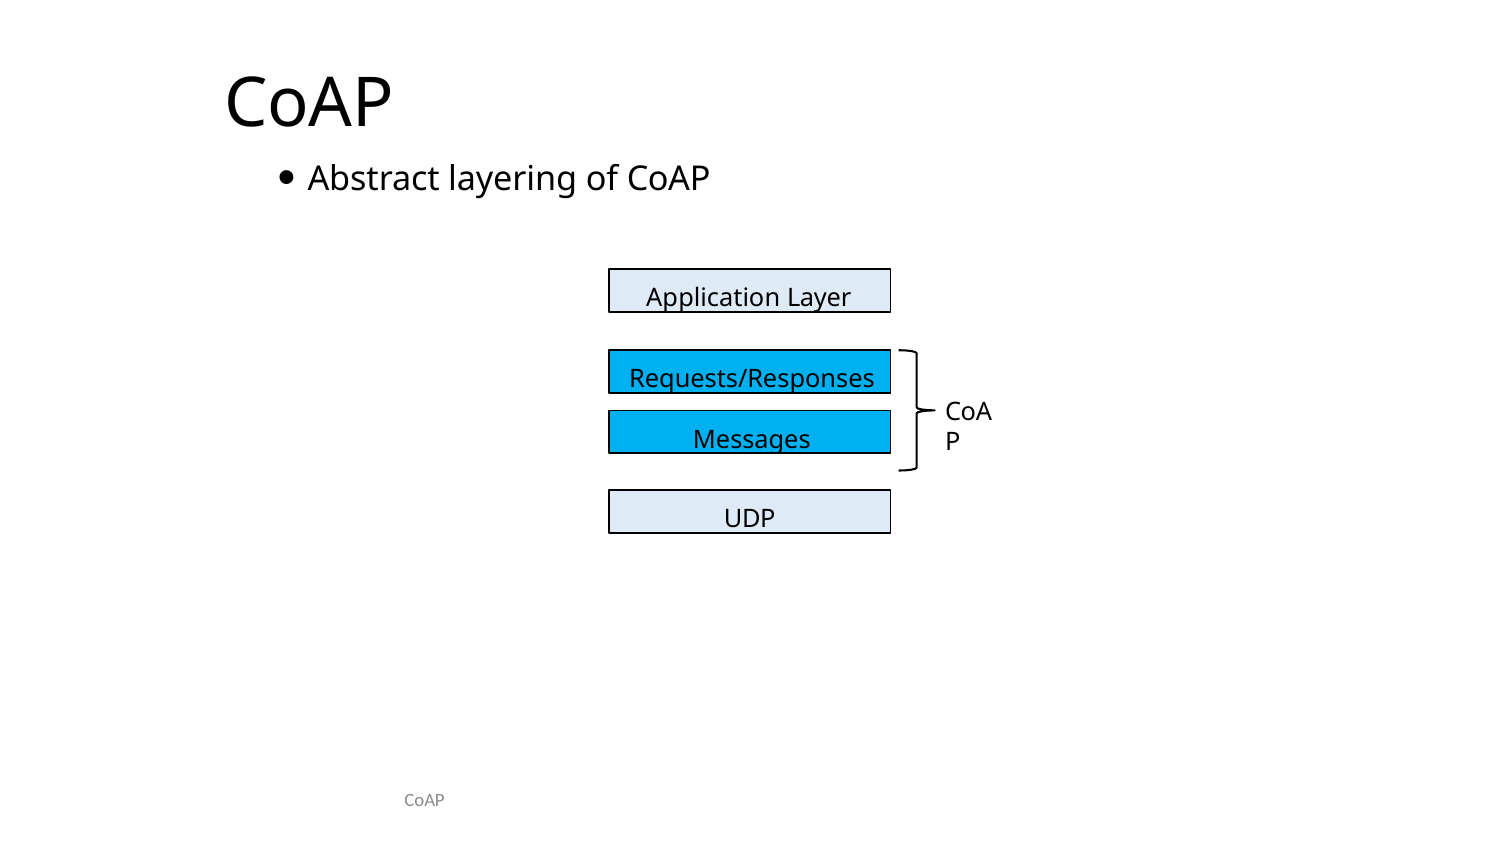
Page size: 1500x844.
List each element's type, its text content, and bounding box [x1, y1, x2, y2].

text_box Messages [609, 410, 891, 454]
text_box UDP [609, 490, 891, 533]
text_box Abstract layering of CoAP [276, 155, 726, 198]
title CoAP [223, 3, 1104, 170]
text_box [898, 350, 935, 471]
text_box Application Layer [609, 269, 891, 312]
text_box CoAP [943, 393, 1008, 456]
footer CoAP [276, 550, 572, 844]
text_box Requests/Responses [609, 350, 891, 394]
